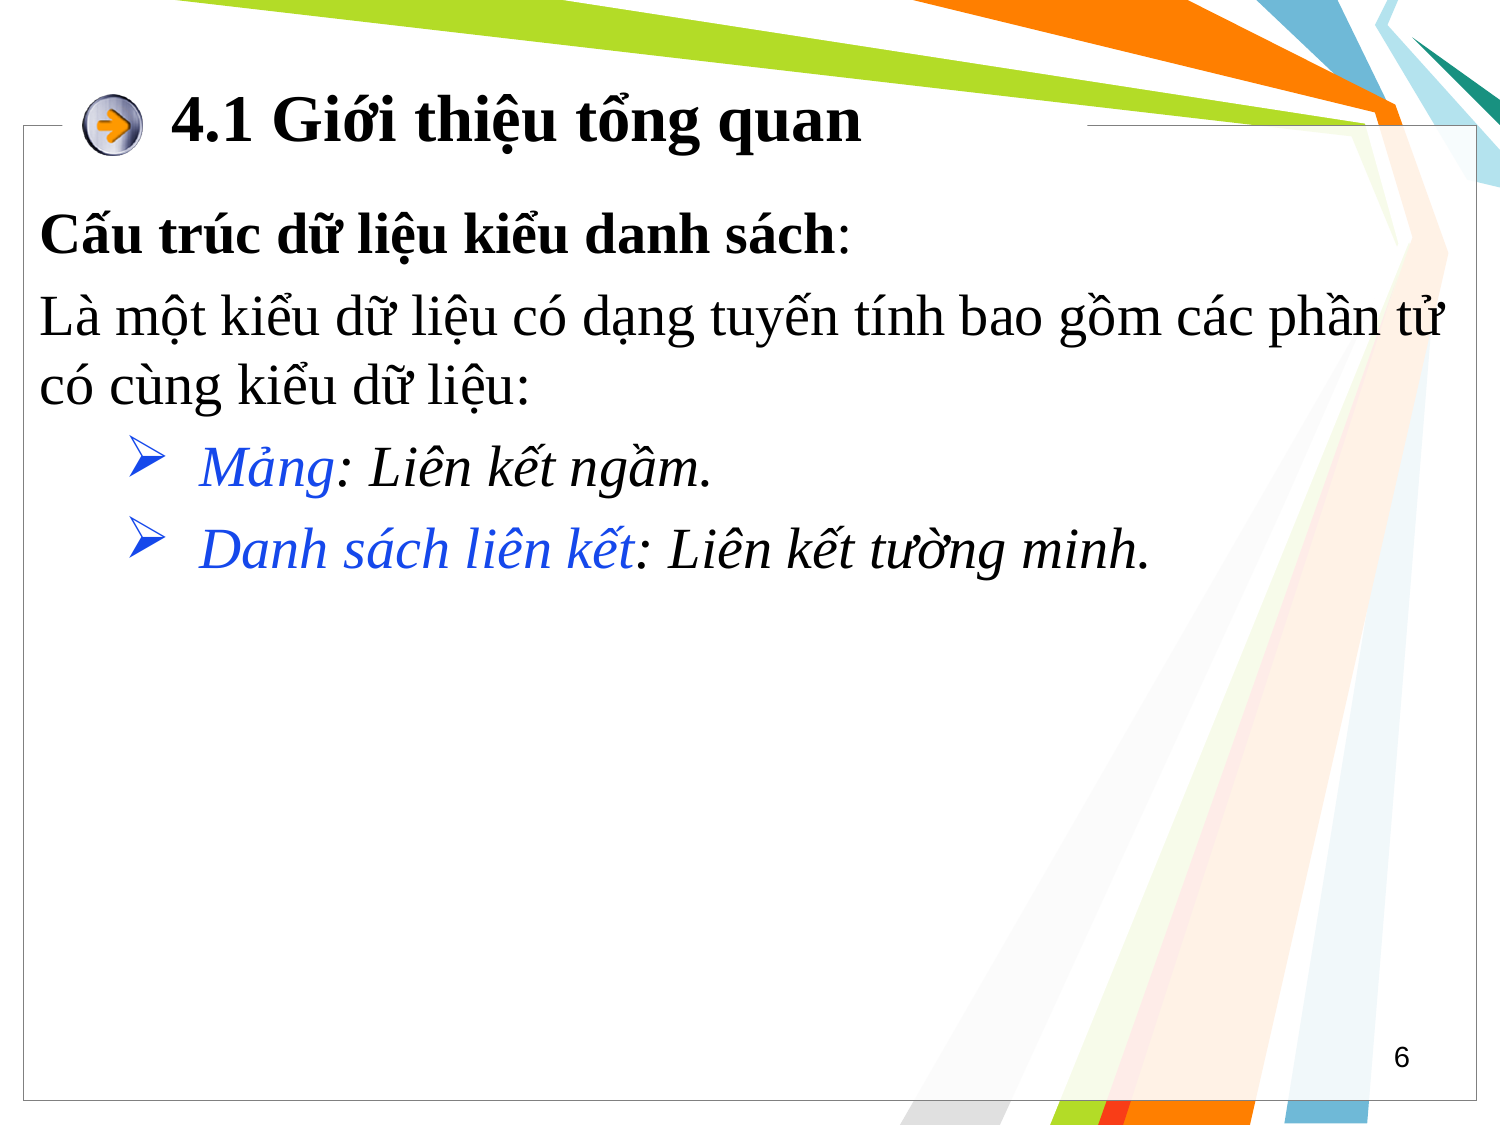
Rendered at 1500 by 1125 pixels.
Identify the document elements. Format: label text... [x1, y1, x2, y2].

title 4.1 Giới thiệu tổng quan [156, 62, 1450, 163]
list Cấu trúc dữ liệu kiểu danh sách: Là một kiểu dữ liệu có dạng tuyến tính bao gồm các phần tử có cùng kiểu dữ liệu: Mảng: Liên kết ngầm. Danh sách liên kết: Liên kết tường minh. [24, 187, 1475, 999]
picture [82, 94, 143, 156]
slide_number 6 [1074, 1030, 1425, 1081]
